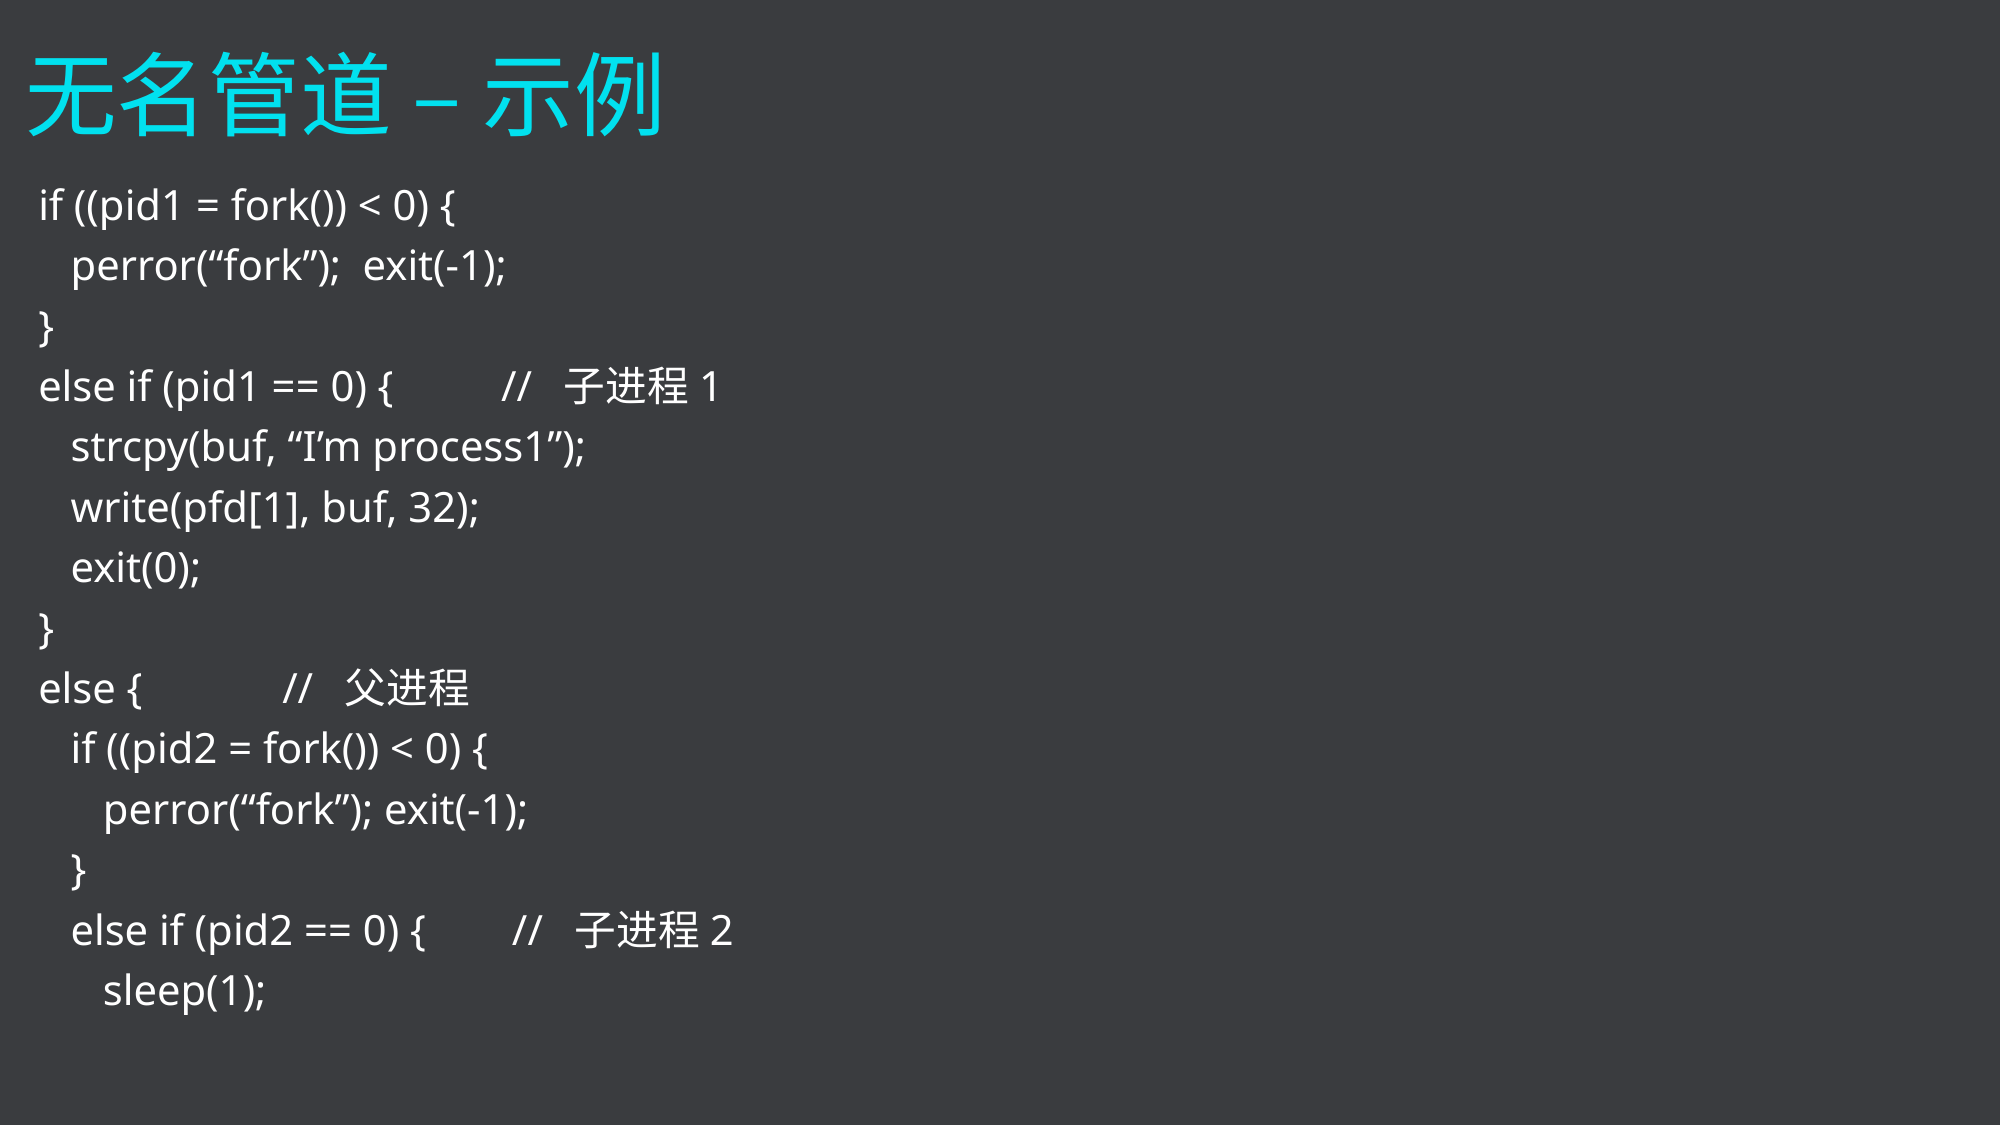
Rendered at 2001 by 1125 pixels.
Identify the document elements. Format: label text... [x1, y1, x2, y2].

list 无名管道 – 示例 [10, 30, 1712, 113]
list if ((pid1 = fork()) < 0) { perror(“fork”); exit(-1); } else if (pid1 == 0) { // 子进程1 strcpy(buf, “I’m process1”); write(pfd[1], buf, 32); exit(0); } else { // 父进程 if ((pid2 = fork()) < 0) { perror(“fork”); exit(-1); } else if (pid2 == 0) { // 子进程2 sleep(1); [0, 168, 1031, 1043]
